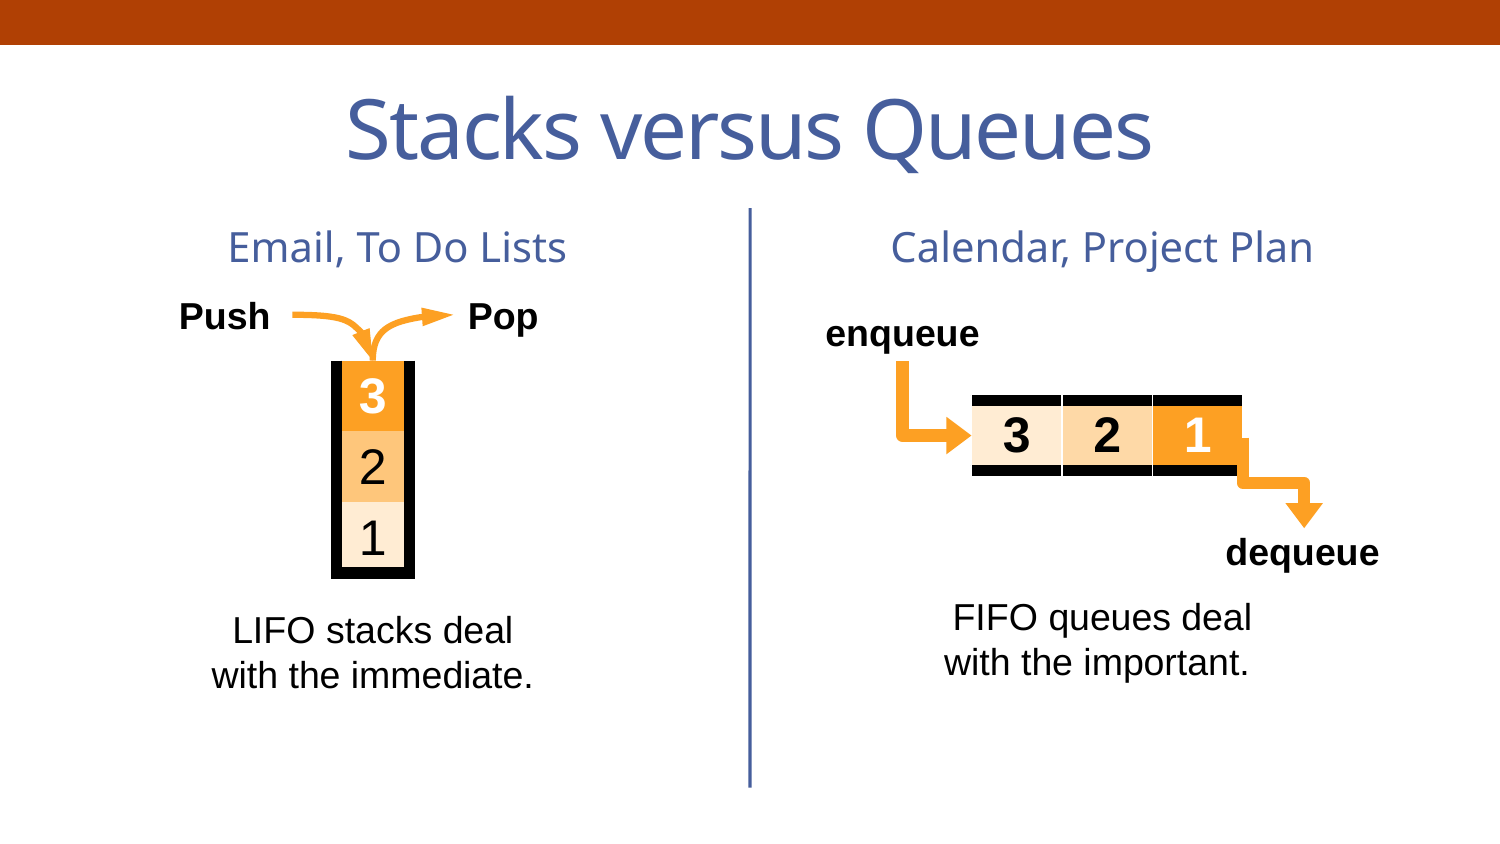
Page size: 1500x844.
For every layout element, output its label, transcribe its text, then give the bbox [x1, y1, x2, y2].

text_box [1242, 437, 1305, 529]
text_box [898, 364, 975, 435]
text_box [372, 314, 454, 361]
list Email, To Do Lists [75, 206, 720, 285]
table_header 3 [972, 406, 1061, 465]
table_cell 1 [342, 502, 404, 567]
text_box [292, 314, 372, 361]
list Calendar, Project Plan [780, 206, 1425, 285]
table_header 1 [1153, 406, 1242, 465]
table_header 3 [342, 369, 404, 431]
text_box FIFO queues deal with the important. [812, 585, 1393, 691]
text_box enqueue [806, 308, 998, 362]
text_box Pop [453, 284, 572, 345]
table_header 2 [1063, 406, 1152, 465]
title Stacks versus Queues [75, 65, 1425, 188]
text_box dequeue [1210, 528, 1398, 581]
table_cell 2 [342, 431, 404, 502]
text_box LIFO stacks deal with the immediate. [192, 598, 553, 704]
text_box Push [164, 284, 293, 345]
